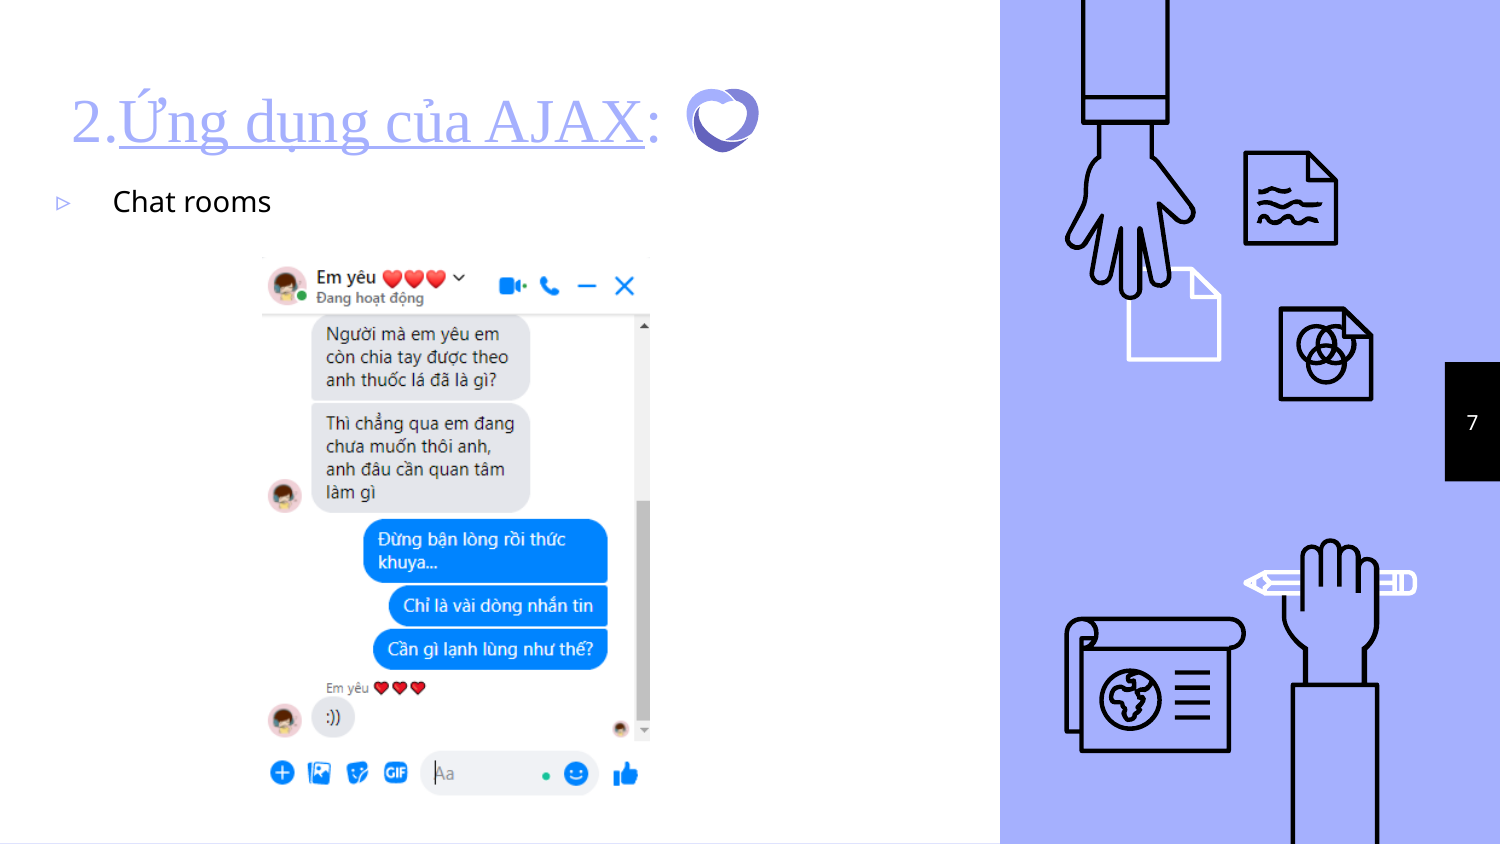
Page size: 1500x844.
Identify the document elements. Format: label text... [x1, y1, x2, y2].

list Chat rooms [22, 167, 991, 771]
picture [262, 257, 650, 804]
slide_number 7 [1444, 362, 1500, 482]
title 2.Ứng dụng của AJAX: [56, 29, 900, 167]
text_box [685, 88, 760, 153]
